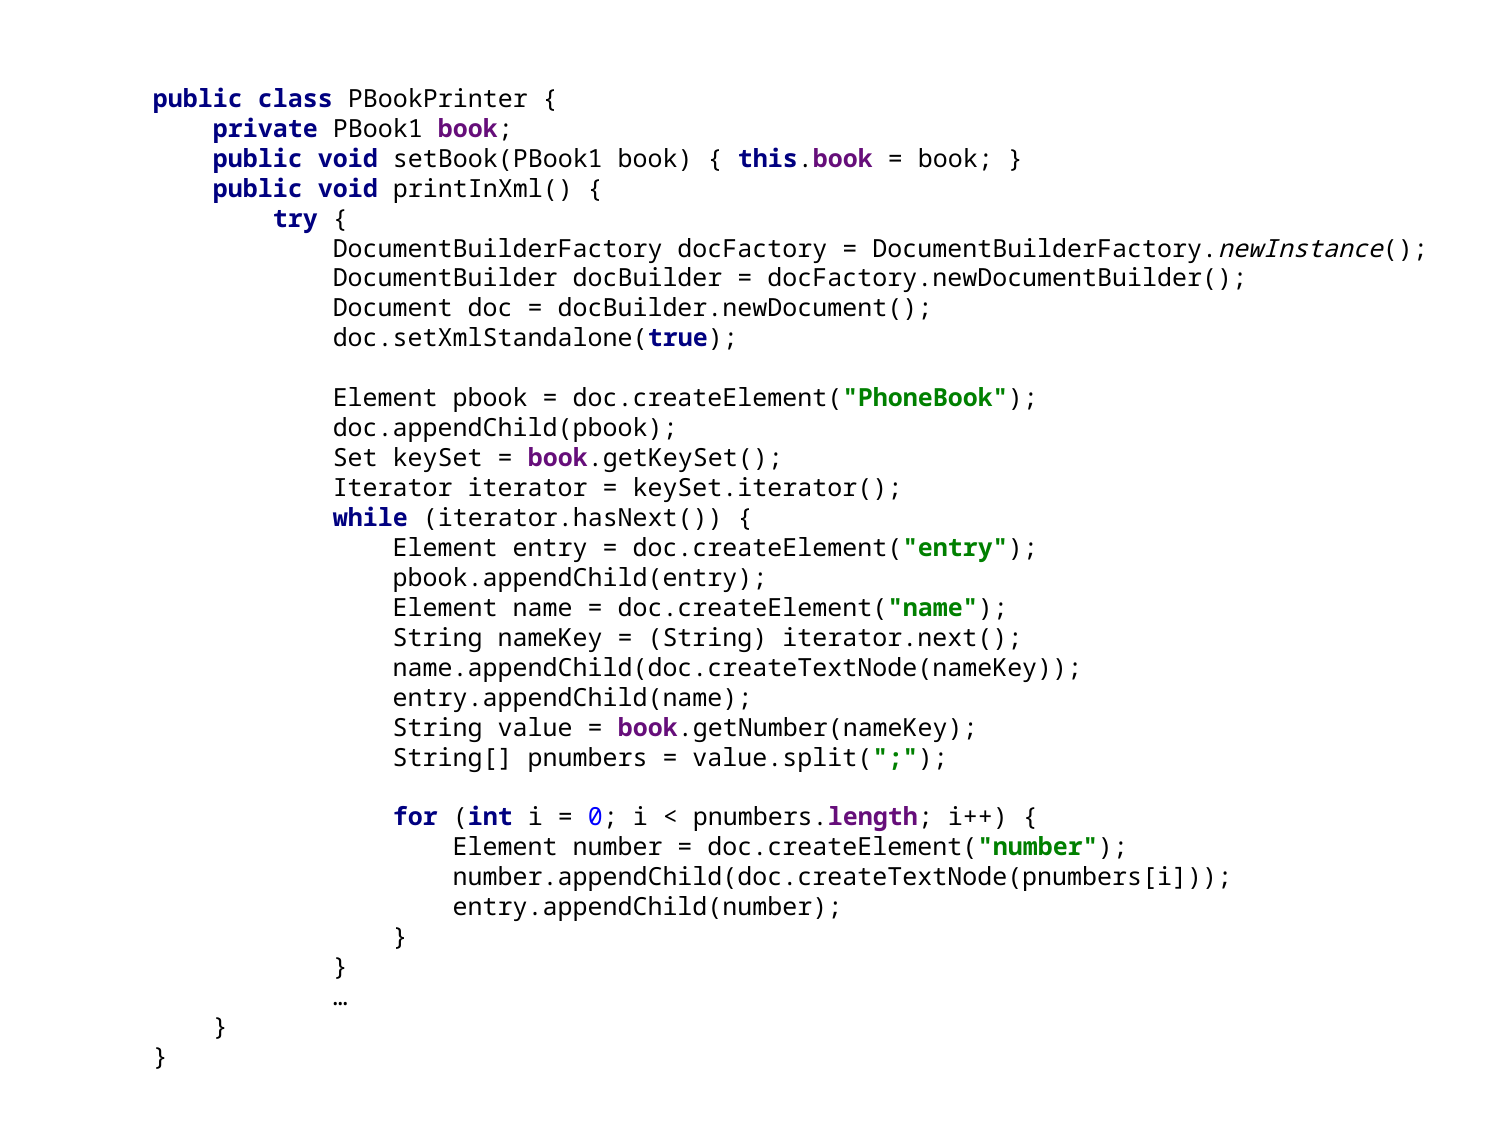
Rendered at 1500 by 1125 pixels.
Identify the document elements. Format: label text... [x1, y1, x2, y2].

text_box public class PBookPrinter { private PBook1 book; public void setBook(PBook1 book) { this.book = book; } public void printInXml() { try { DocumentBuilderFactory docFactory = DocumentBuilderFactory.newInstance(); DocumentBuilder docBuilder = docFactory.newDocumentBuilder(); Document doc = docBuilder.newDocument(); doc.setXmlStandalone(true); Element pbook = doc.createElement("PhoneBook"); doc.appendChild(pbook); Set keySet = book.getKeySet(); Iterator iterator = keySet.iterator(); while (iterator.hasNext()) { Element entry = doc.createElement("entry"); pbook.appendChild(entry); Element name = doc.createElement("name"); String nameKey = (String) iterator.next(); name.appendChild(doc.createTextNode(nameKey)); entry.appendChild(name); String value = book.getNumber(nameKey); String[] pnumbers = value.split(";"); for (int i = 0; i < pnumbers.length; i++) { Element number = doc.createElement("number"); number.appendChild(doc.createTextNode(pnumbers[i])); entry.appendChild(number); } } … } } [137, 74, 1443, 1078]
